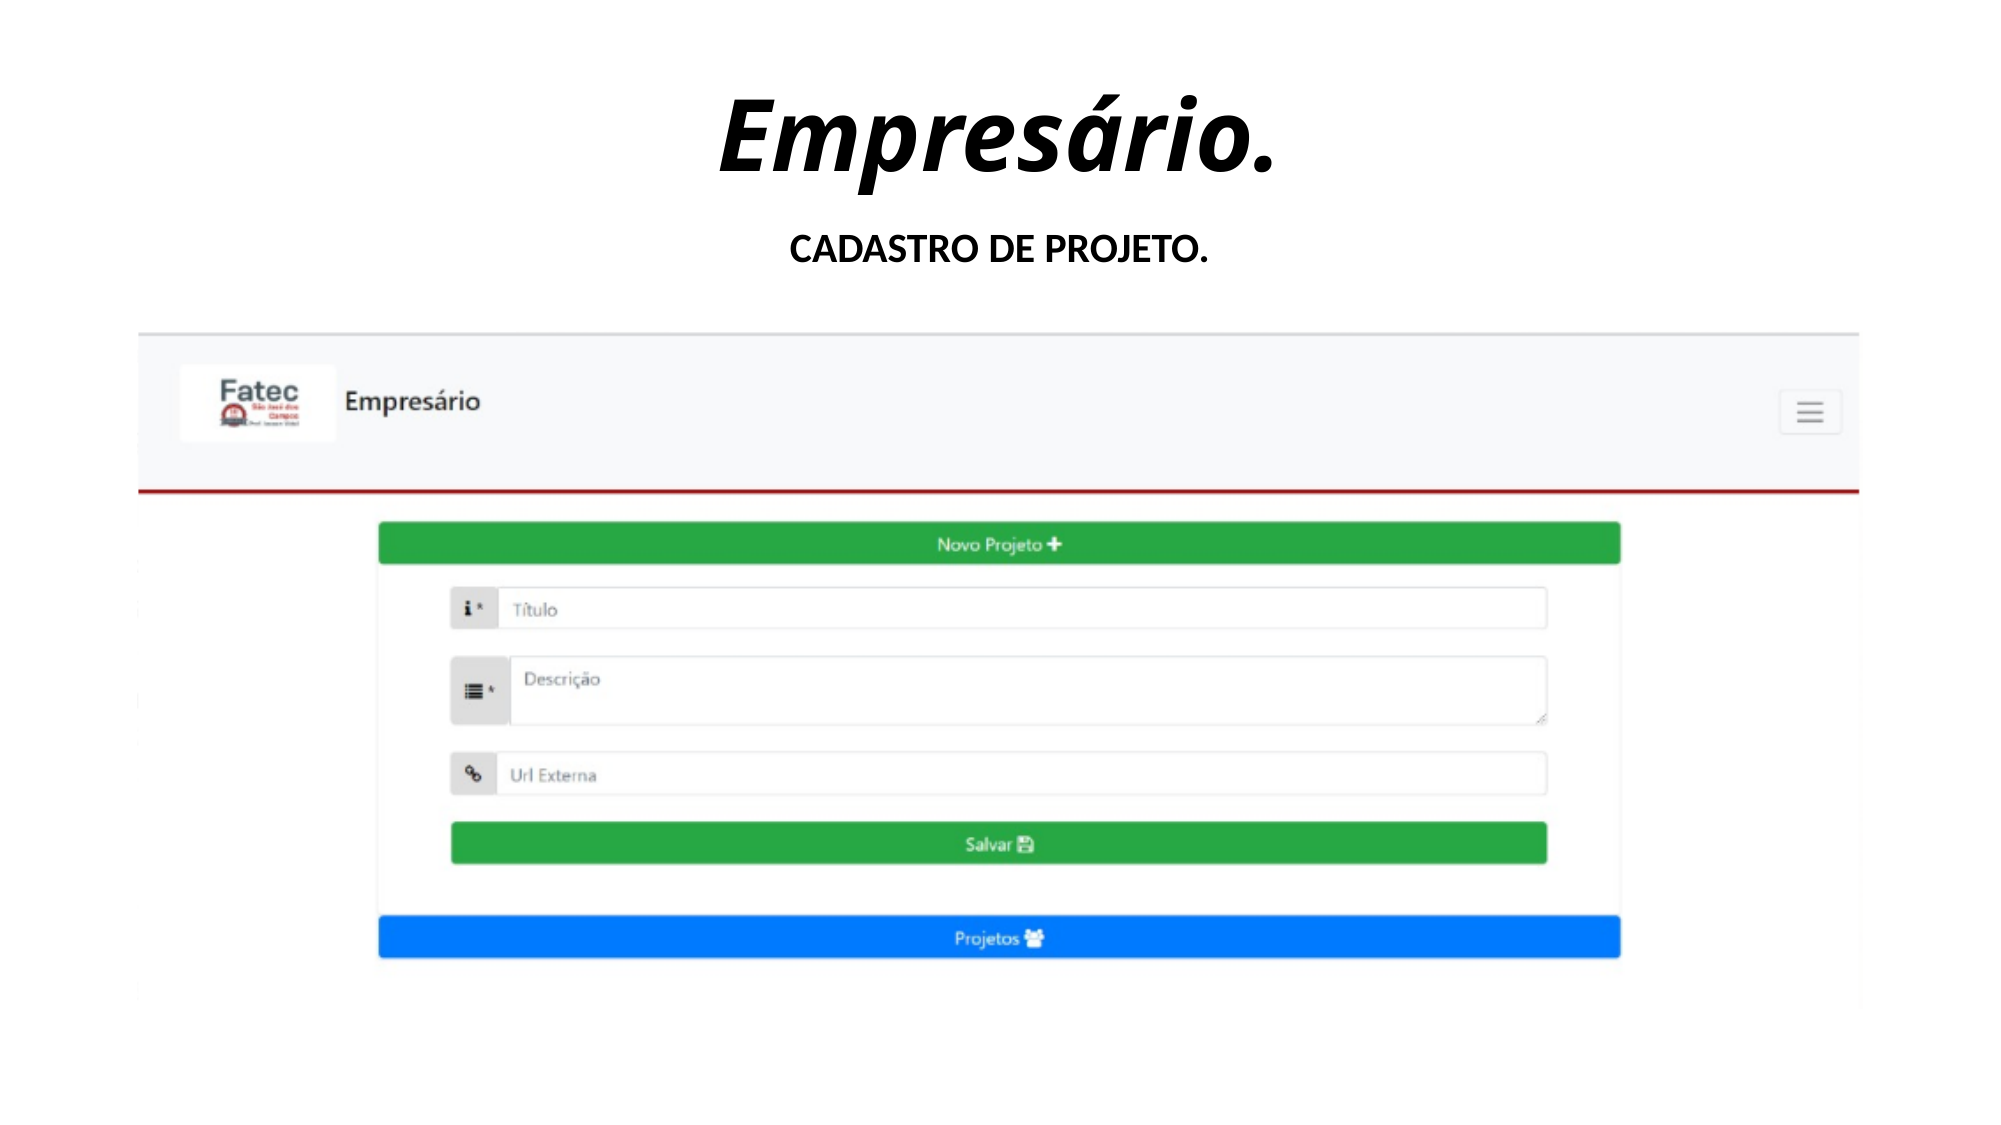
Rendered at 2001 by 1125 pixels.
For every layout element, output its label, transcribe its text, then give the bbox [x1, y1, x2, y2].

text_box CADASTRO DE PROJETO. [137, 219, 1863, 288]
title Empresário. [137, 47, 1863, 201]
picture [137, 331, 1863, 1009]
